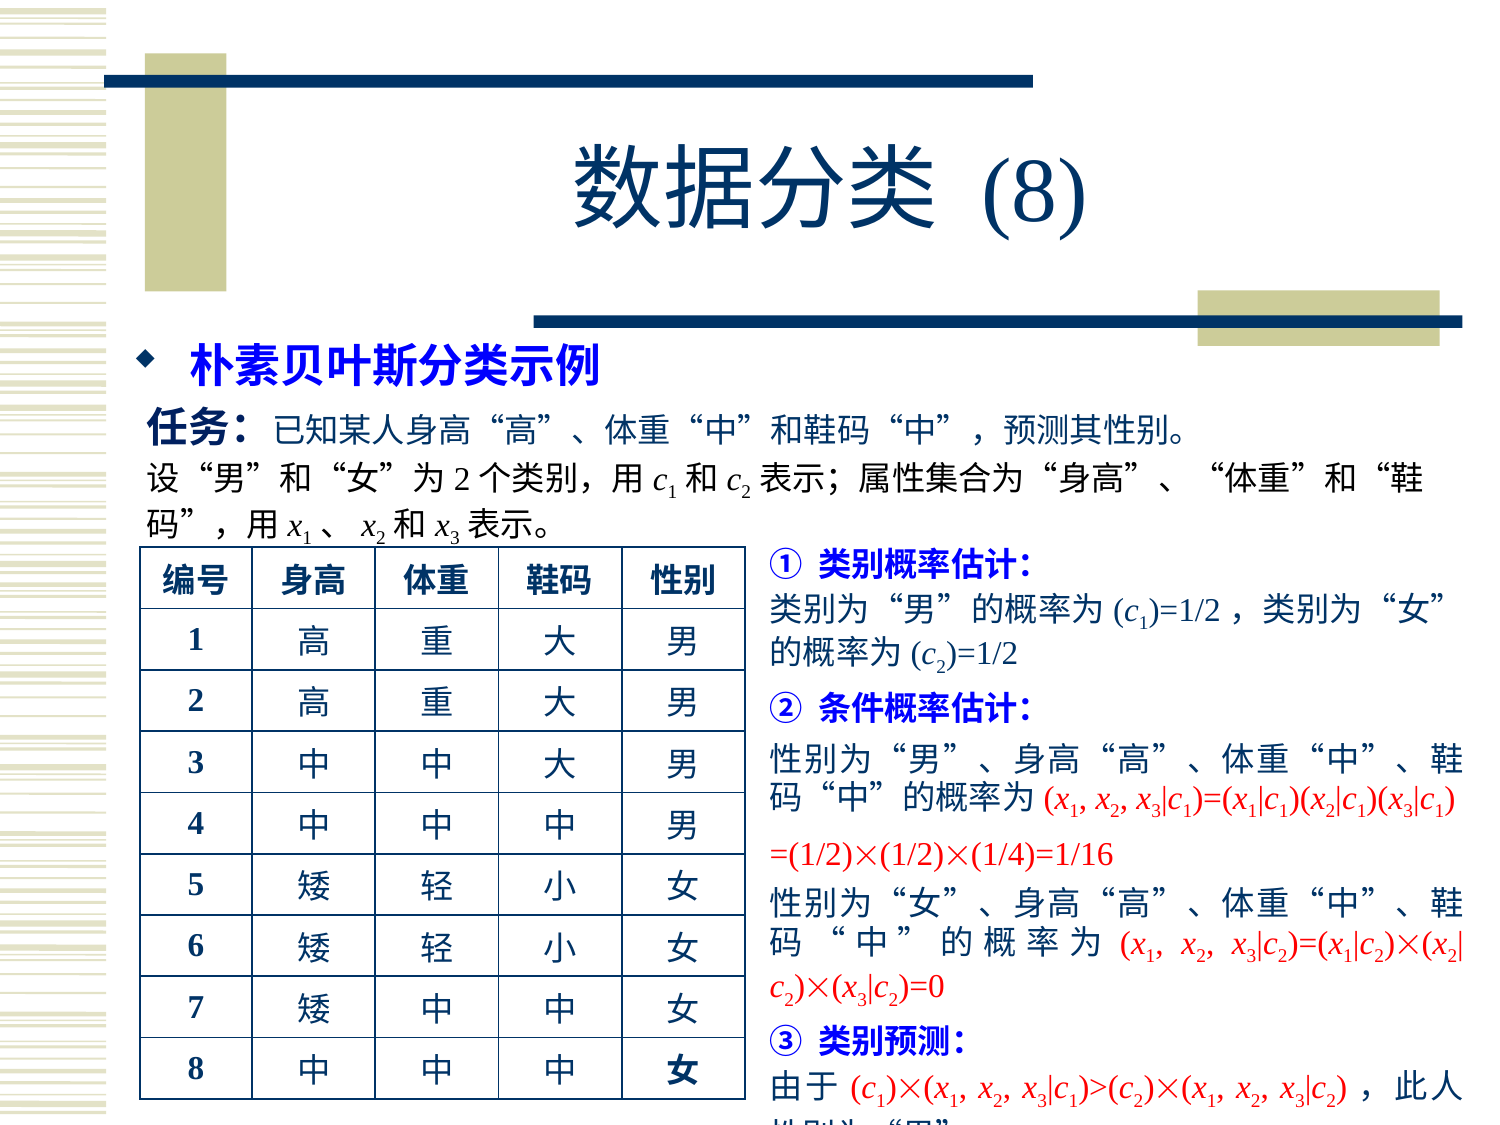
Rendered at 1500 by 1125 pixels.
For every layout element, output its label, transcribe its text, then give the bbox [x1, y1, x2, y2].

table_cell 女 [623, 977, 744, 1037]
table_cell 女 [623, 916, 744, 975]
table_cell 小 [499, 855, 621, 914]
table_header 身高 [253, 548, 374, 608]
table_cell 重 [376, 609, 498, 669]
table_cell 中 [376, 793, 498, 853]
table_cell 4 [141, 793, 251, 853]
table_cell 6 [141, 916, 251, 975]
table_header 性别 [623, 548, 744, 608]
table_cell 男 [623, 793, 744, 853]
table_cell 女 [623, 855, 744, 914]
table_cell 中 [499, 1038, 621, 1098]
table_cell 中 [499, 793, 621, 853]
table_cell 大 [499, 609, 621, 669]
table_cell 中 [499, 977, 621, 1037]
table_cell 重 [376, 671, 498, 730]
table_cell 大 [499, 732, 621, 792]
text_box 朴素贝叶斯分类示例 [118, 329, 1430, 417]
table_cell 男 [623, 732, 744, 792]
table_cell 女 [623, 1038, 744, 1098]
table_cell 小 [499, 916, 621, 975]
table_cell 8 [141, 1038, 251, 1098]
table_cell 中 [376, 977, 498, 1037]
table_cell 中 [376, 1038, 498, 1098]
table_cell 5 [141, 855, 251, 914]
table_cell 矮 [253, 855, 374, 914]
table_cell 中 [253, 1038, 374, 1098]
table_cell 1 [141, 609, 251, 669]
table_header 编号 [141, 548, 251, 608]
table_cell 男 [623, 671, 744, 730]
table_cell 高 [253, 671, 374, 730]
title 数据分类 (8) [224, 99, 1436, 288]
table_header 体重 [376, 548, 498, 608]
table_cell 中 [253, 732, 374, 792]
text_box 任务：已知某人身高“高”、体重“中”和鞋码“中”，预测其性别。 设“男”和“女”为2个类别，用c1和c2表示；属性集合为“身高”、“体重”和“鞋码”，用x1、x2和x3表示。 [132, 393, 1479, 556]
table_cell 矮 [253, 977, 374, 1037]
table_cell 3 [141, 732, 251, 792]
table_cell 7 [141, 977, 251, 1037]
table_cell 中 [376, 732, 498, 792]
table_cell 男 [623, 609, 744, 669]
table_cell 2 [141, 671, 251, 730]
table_header 鞋码 [499, 548, 621, 608]
table_cell 高 [253, 609, 374, 669]
table_cell 大 [499, 671, 621, 730]
table_cell 轻 [376, 916, 498, 975]
table_cell 矮 [253, 916, 374, 975]
table_cell 轻 [376, 855, 498, 914]
table_cell 中 [253, 793, 374, 853]
